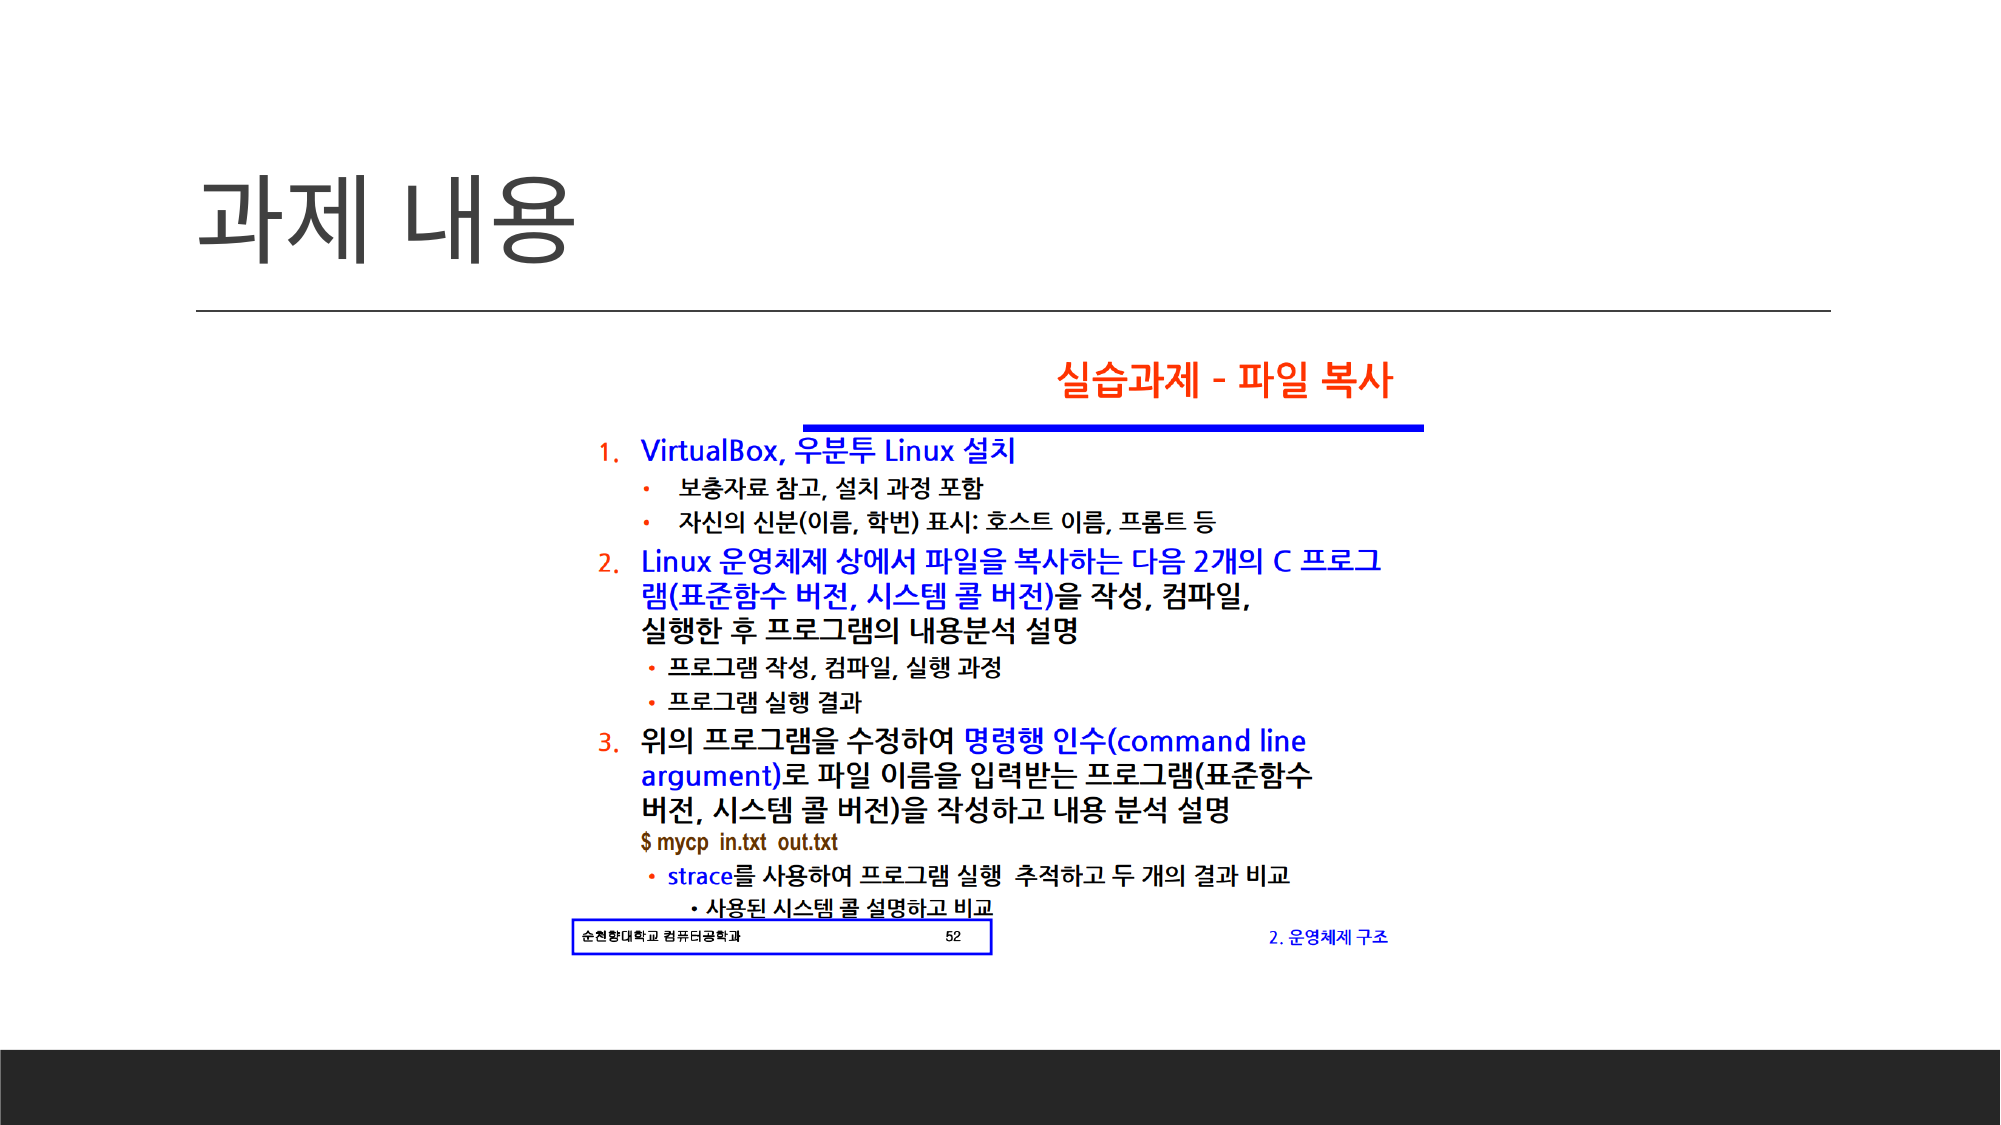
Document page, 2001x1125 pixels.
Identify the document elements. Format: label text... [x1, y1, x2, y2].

title 과제 내용 [180, 47, 1830, 285]
picture [544, 345, 1466, 964]
